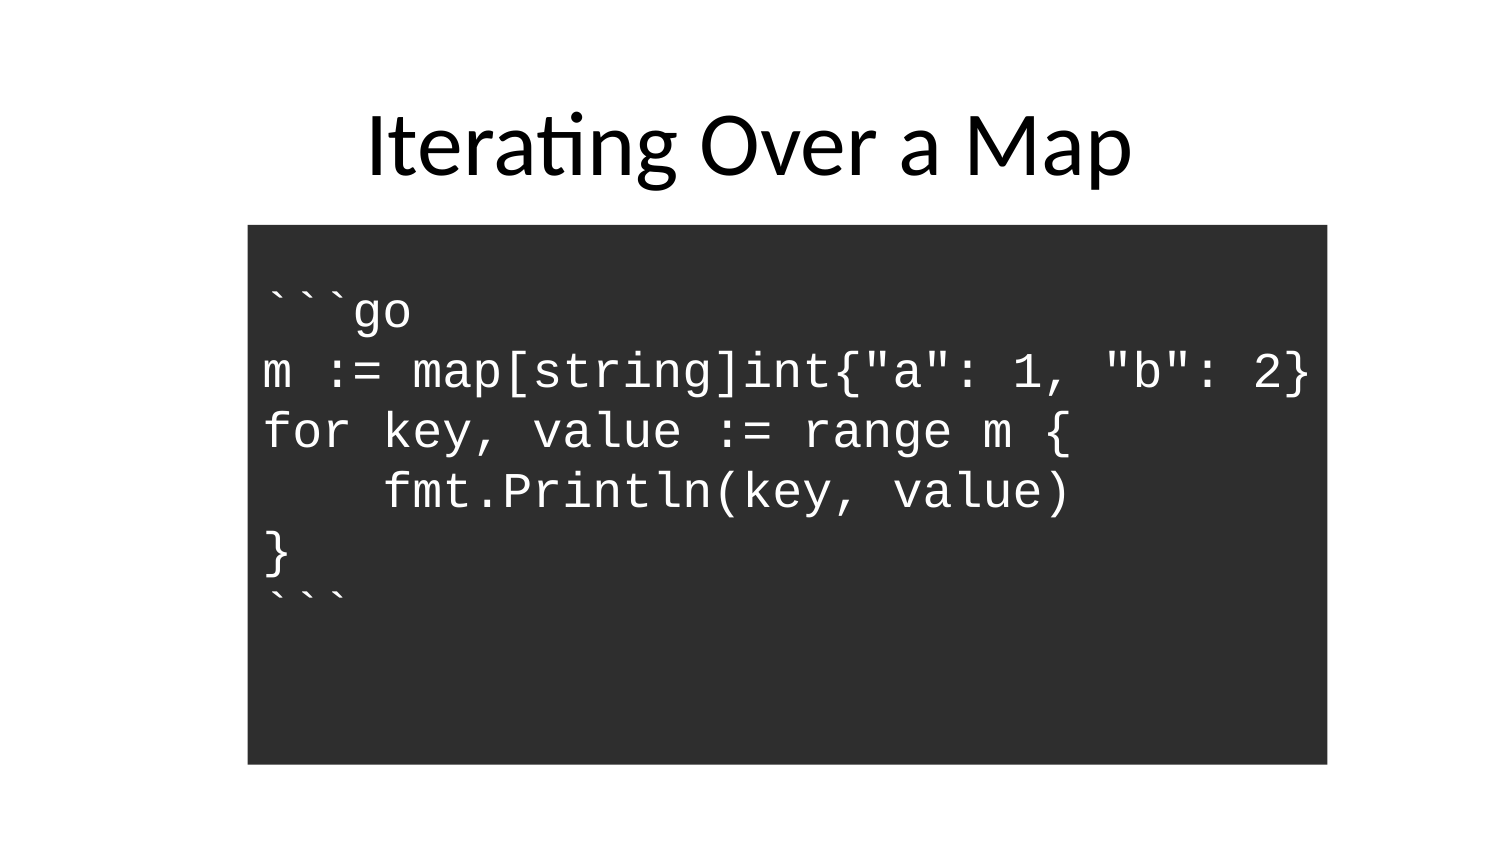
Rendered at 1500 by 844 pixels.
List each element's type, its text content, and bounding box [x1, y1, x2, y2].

text_box ```go m := map[string]int{"a": 1, "b": 2} for key, value := range m { fmt.Println(key, value) } ``` [247, 224, 1328, 765]
title Iterating Over a Map [75, 45, 1425, 233]
